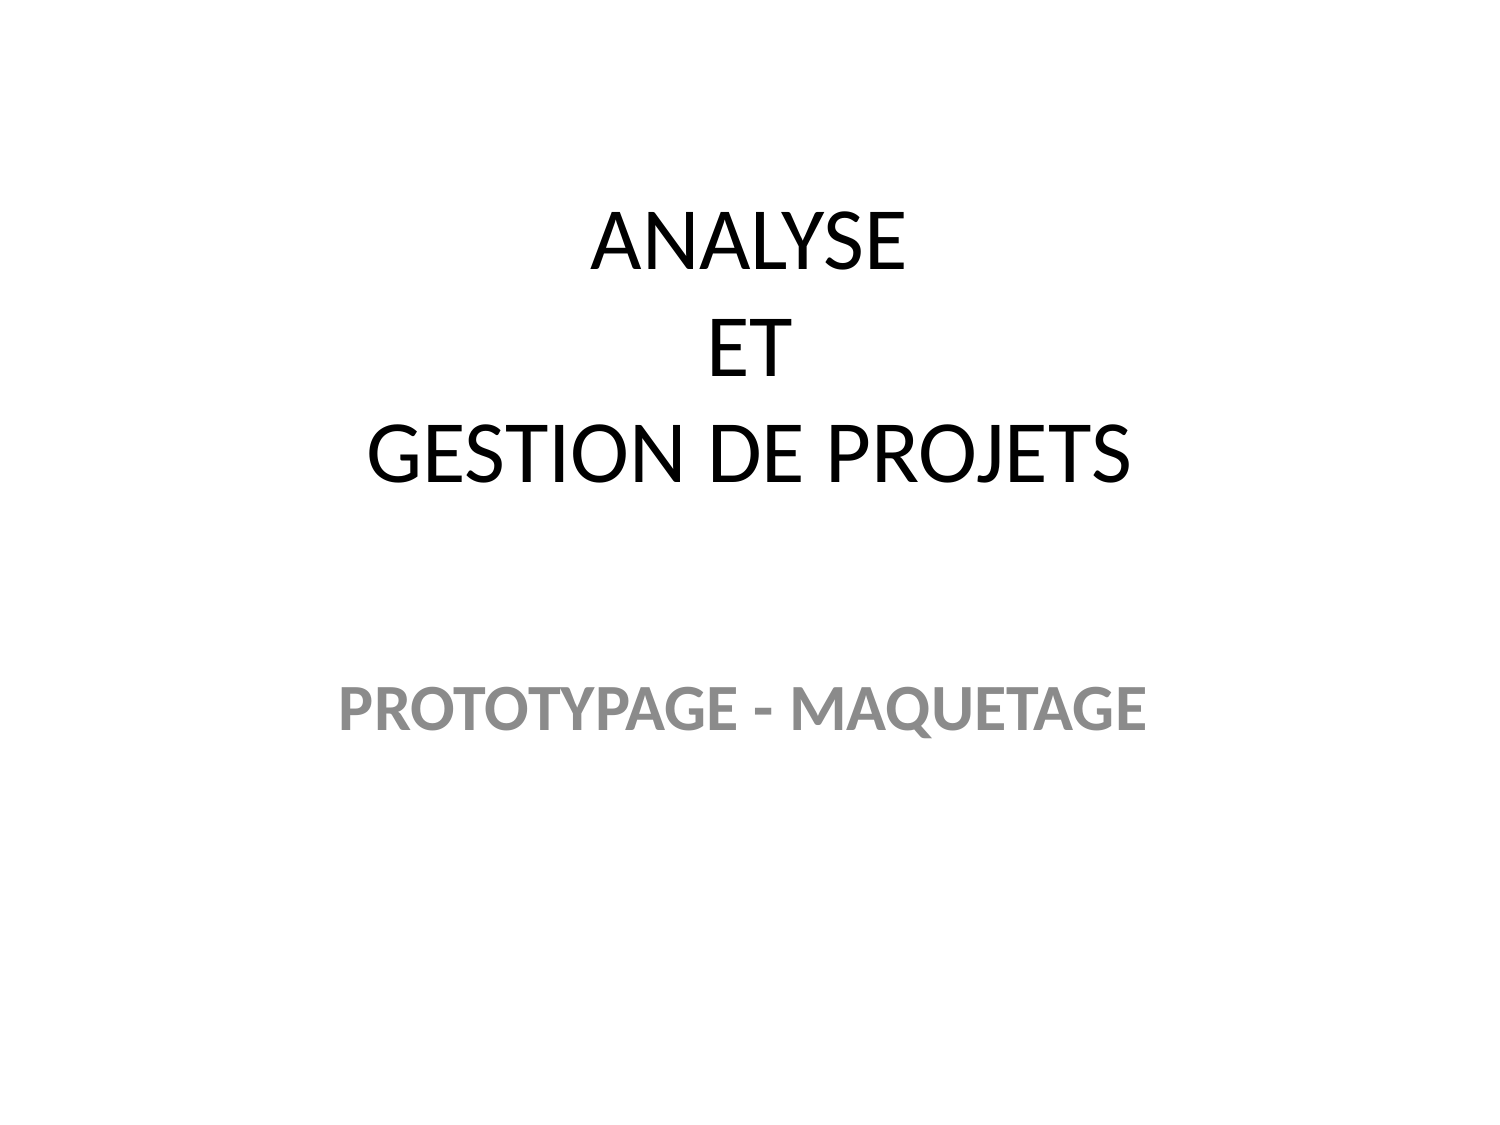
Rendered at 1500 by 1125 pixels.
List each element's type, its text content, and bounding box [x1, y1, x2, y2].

title ANALYSE ET GESTION DE PROJETS [112, 172, 1388, 509]
subtitle PROTOTYPAGE - MAQUETAGE [218, 656, 1269, 752]
